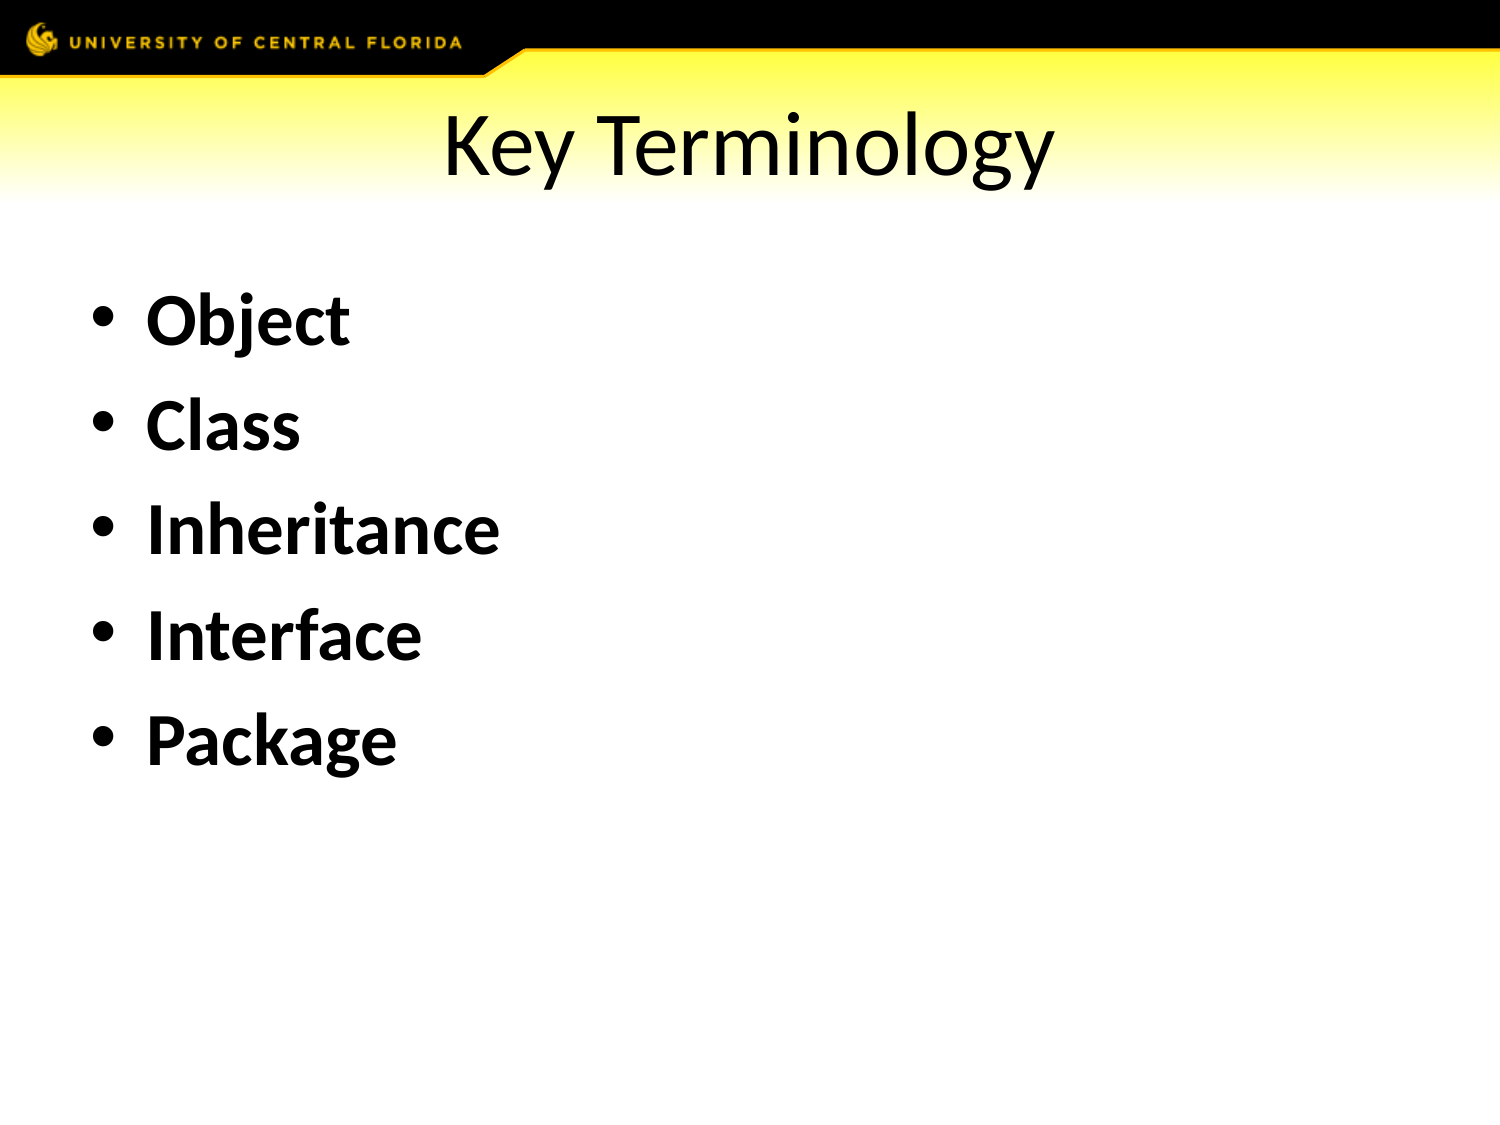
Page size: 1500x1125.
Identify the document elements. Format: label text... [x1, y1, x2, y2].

list Object Class Inheritance Interface Package [75, 262, 1425, 1005]
picture [0, 0, 484, 74]
title Key Terminology [75, 45, 1425, 233]
